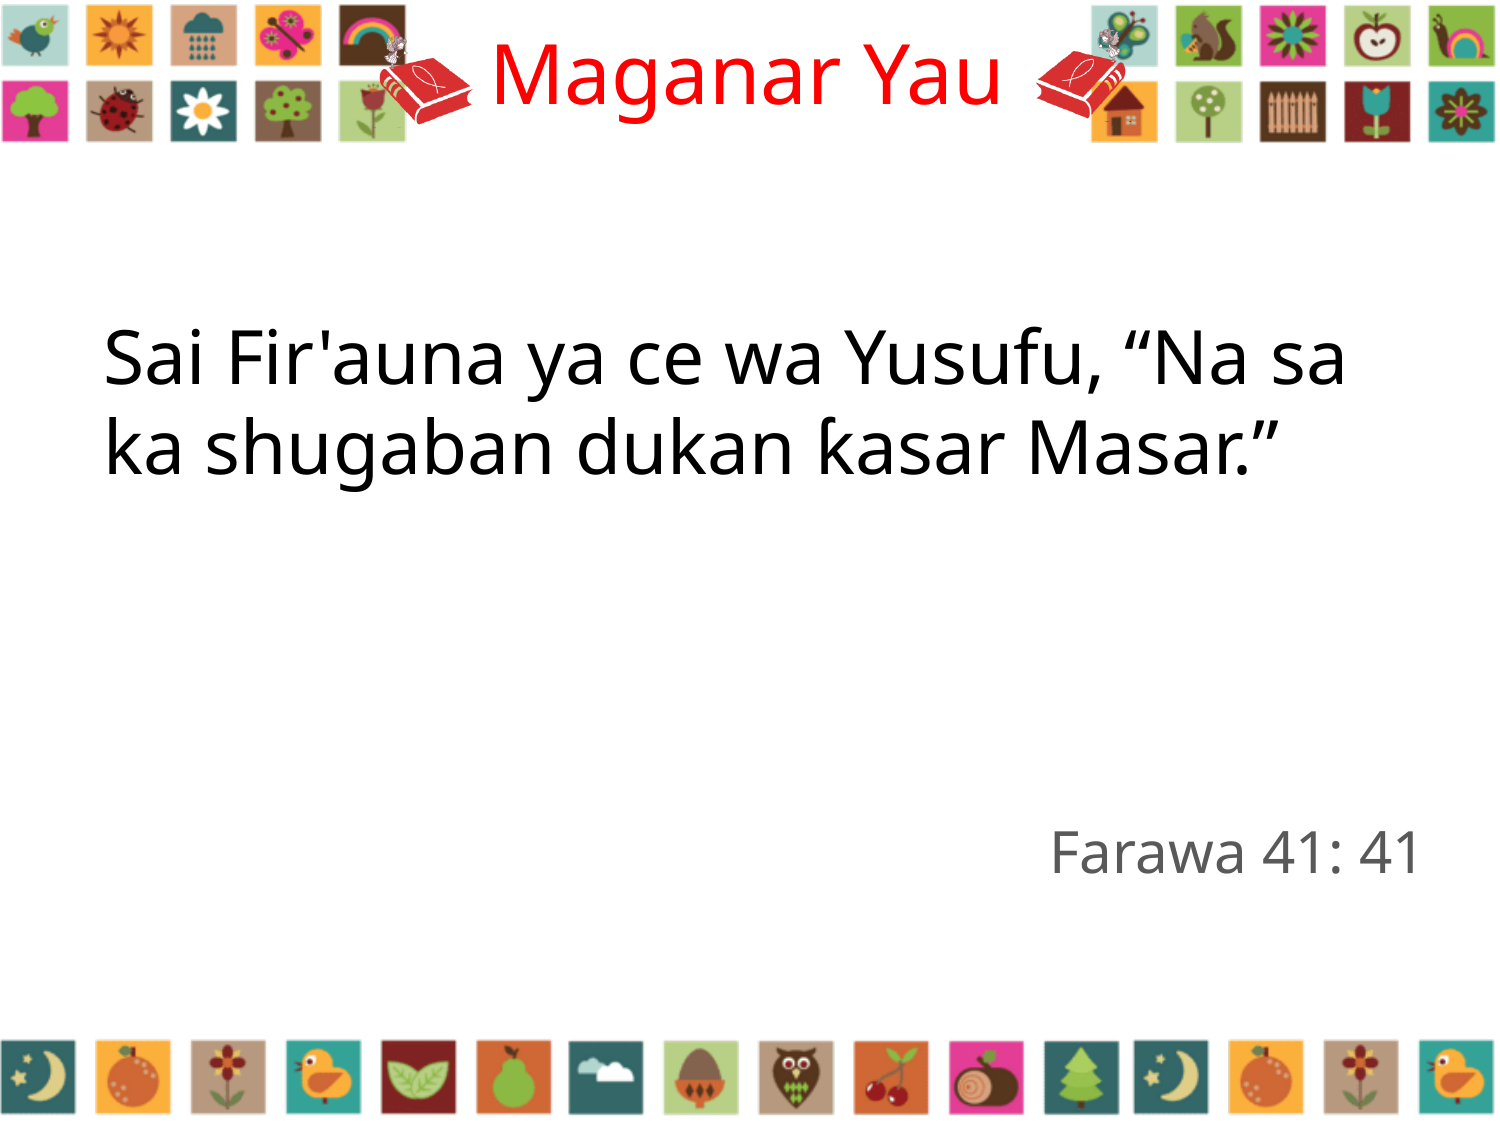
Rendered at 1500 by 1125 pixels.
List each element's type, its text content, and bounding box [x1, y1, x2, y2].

picture [0, 3, 505, 150]
picture [1003, 3, 1500, 150]
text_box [0, 1028, 1500, 1118]
text_box Sai Fir'auna ya ce wa Yusufu, “Na sa ka shugaban dukan ƙasar Masar.” [88, 302, 1436, 498]
text_box Maganar Yau [425, 13, 1004, 129]
text_box Farawa 41: 41 [808, 807, 1441, 893]
